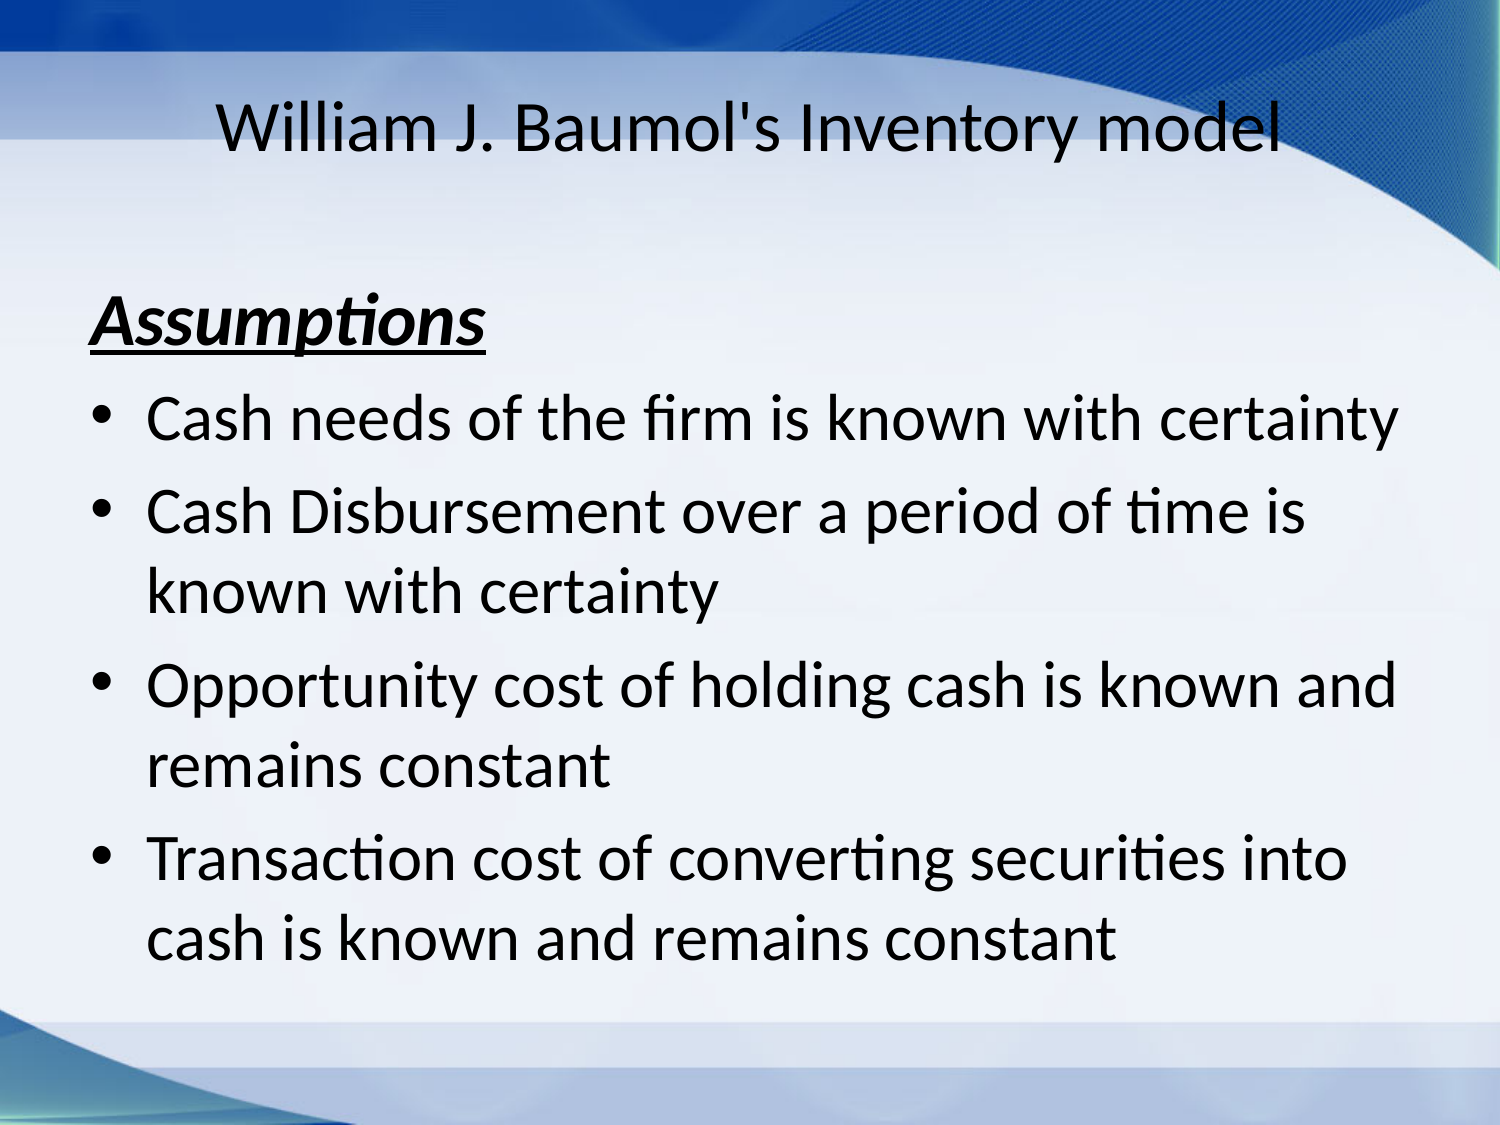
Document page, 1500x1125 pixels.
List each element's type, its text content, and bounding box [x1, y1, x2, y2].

title William J. Baumol's Inventory model [75, 45, 1425, 200]
picture [0, 0, 1500, 1125]
list Assumptions Cash needs of the firm is known with certainty Cash Disbursement over a period of time is known with certainty Opportunity cost of holding cash is known and remains constant Transaction cost of converting securities into cash is known and remains constant [75, 262, 1425, 1005]
